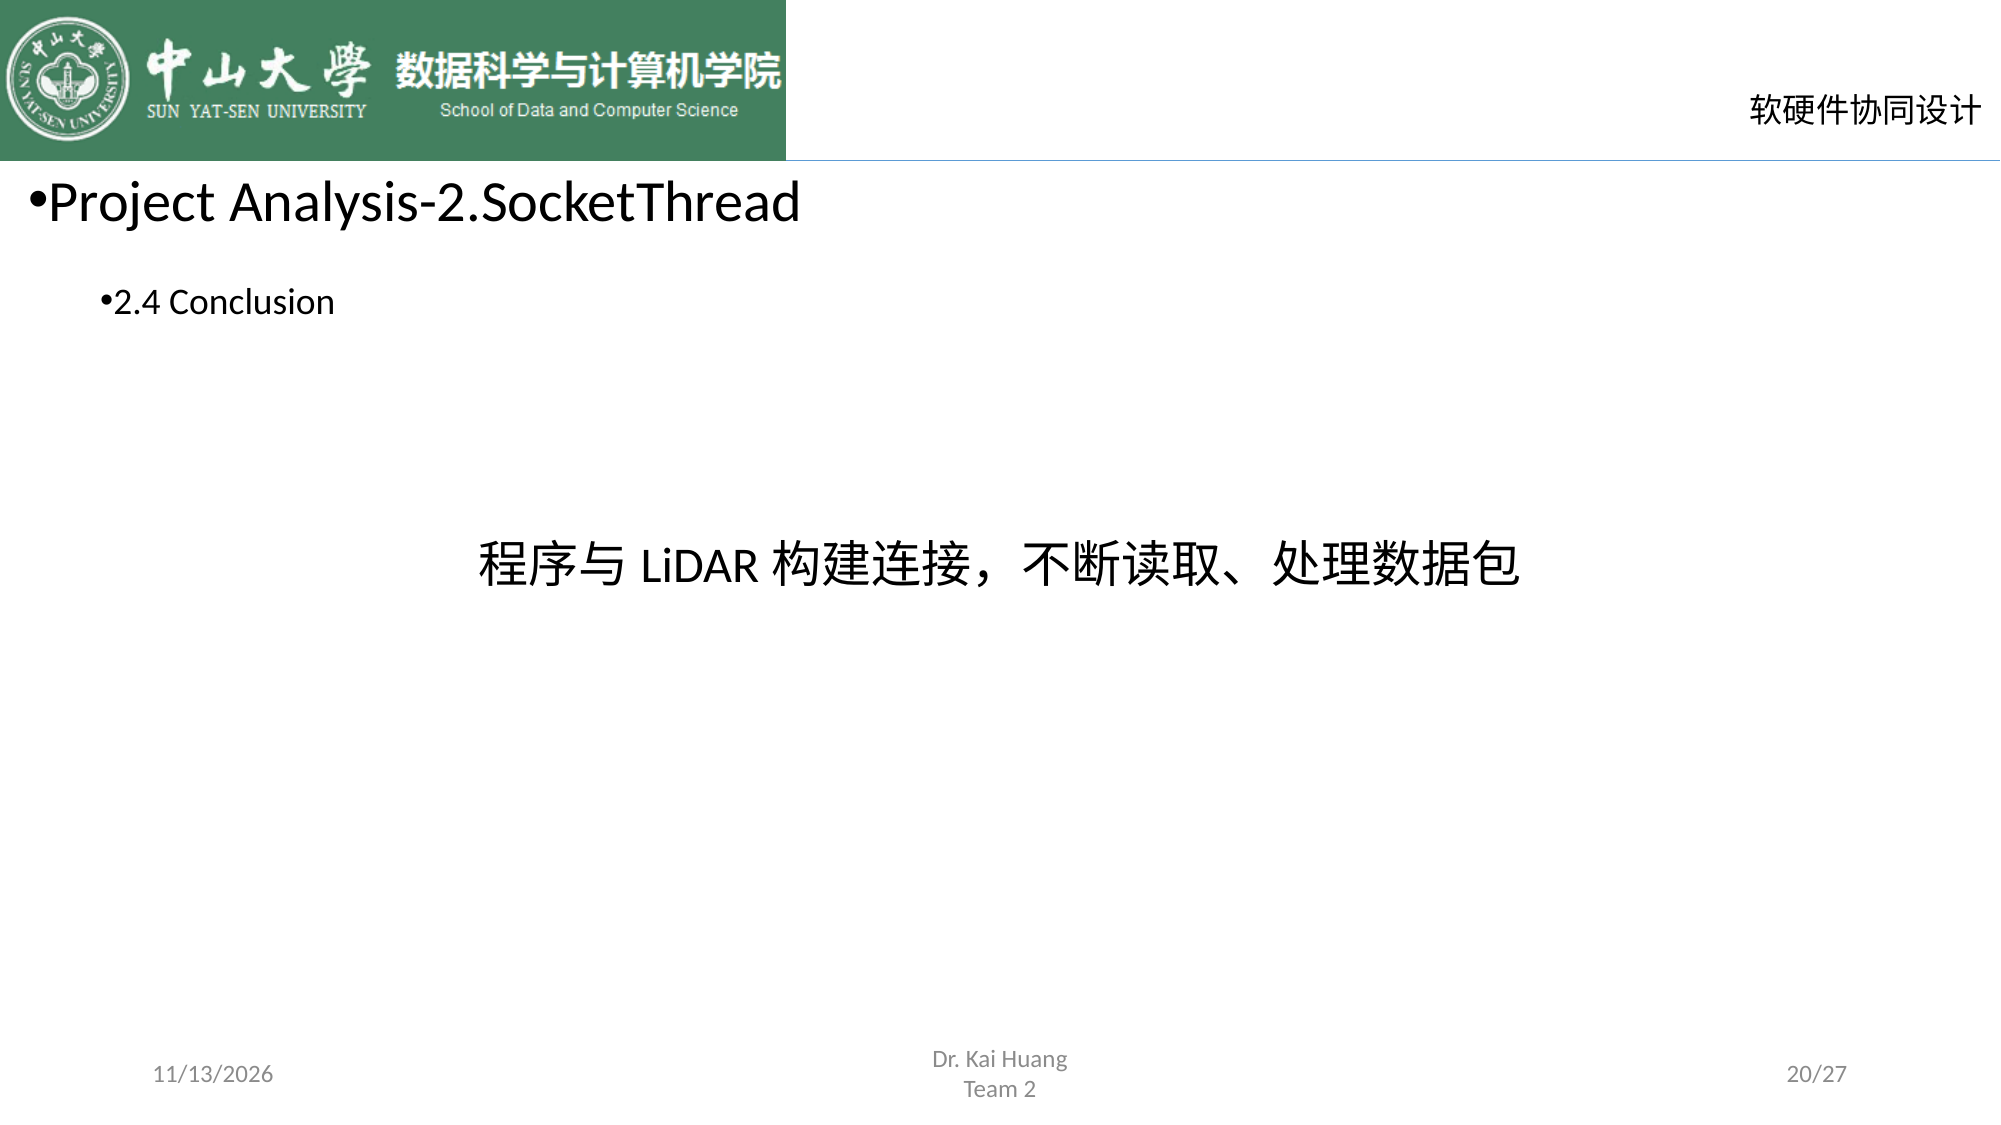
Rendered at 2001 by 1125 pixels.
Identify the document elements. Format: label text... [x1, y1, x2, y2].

text_box 程序与LiDAR构建连接，不断读取、处理数据包 [463, 524, 1537, 600]
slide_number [137, 1042, 588, 1103]
slide_number 20/27 [1412, 1042, 1863, 1103]
picture [0, 0, 786, 161]
text_box 2.4 Conclusion [85, 269, 351, 329]
footer Dr. Kai Huang Team 2 [662, 1042, 1338, 1103]
text_box Project Analysis-2.SocketThread [13, 155, 818, 241]
